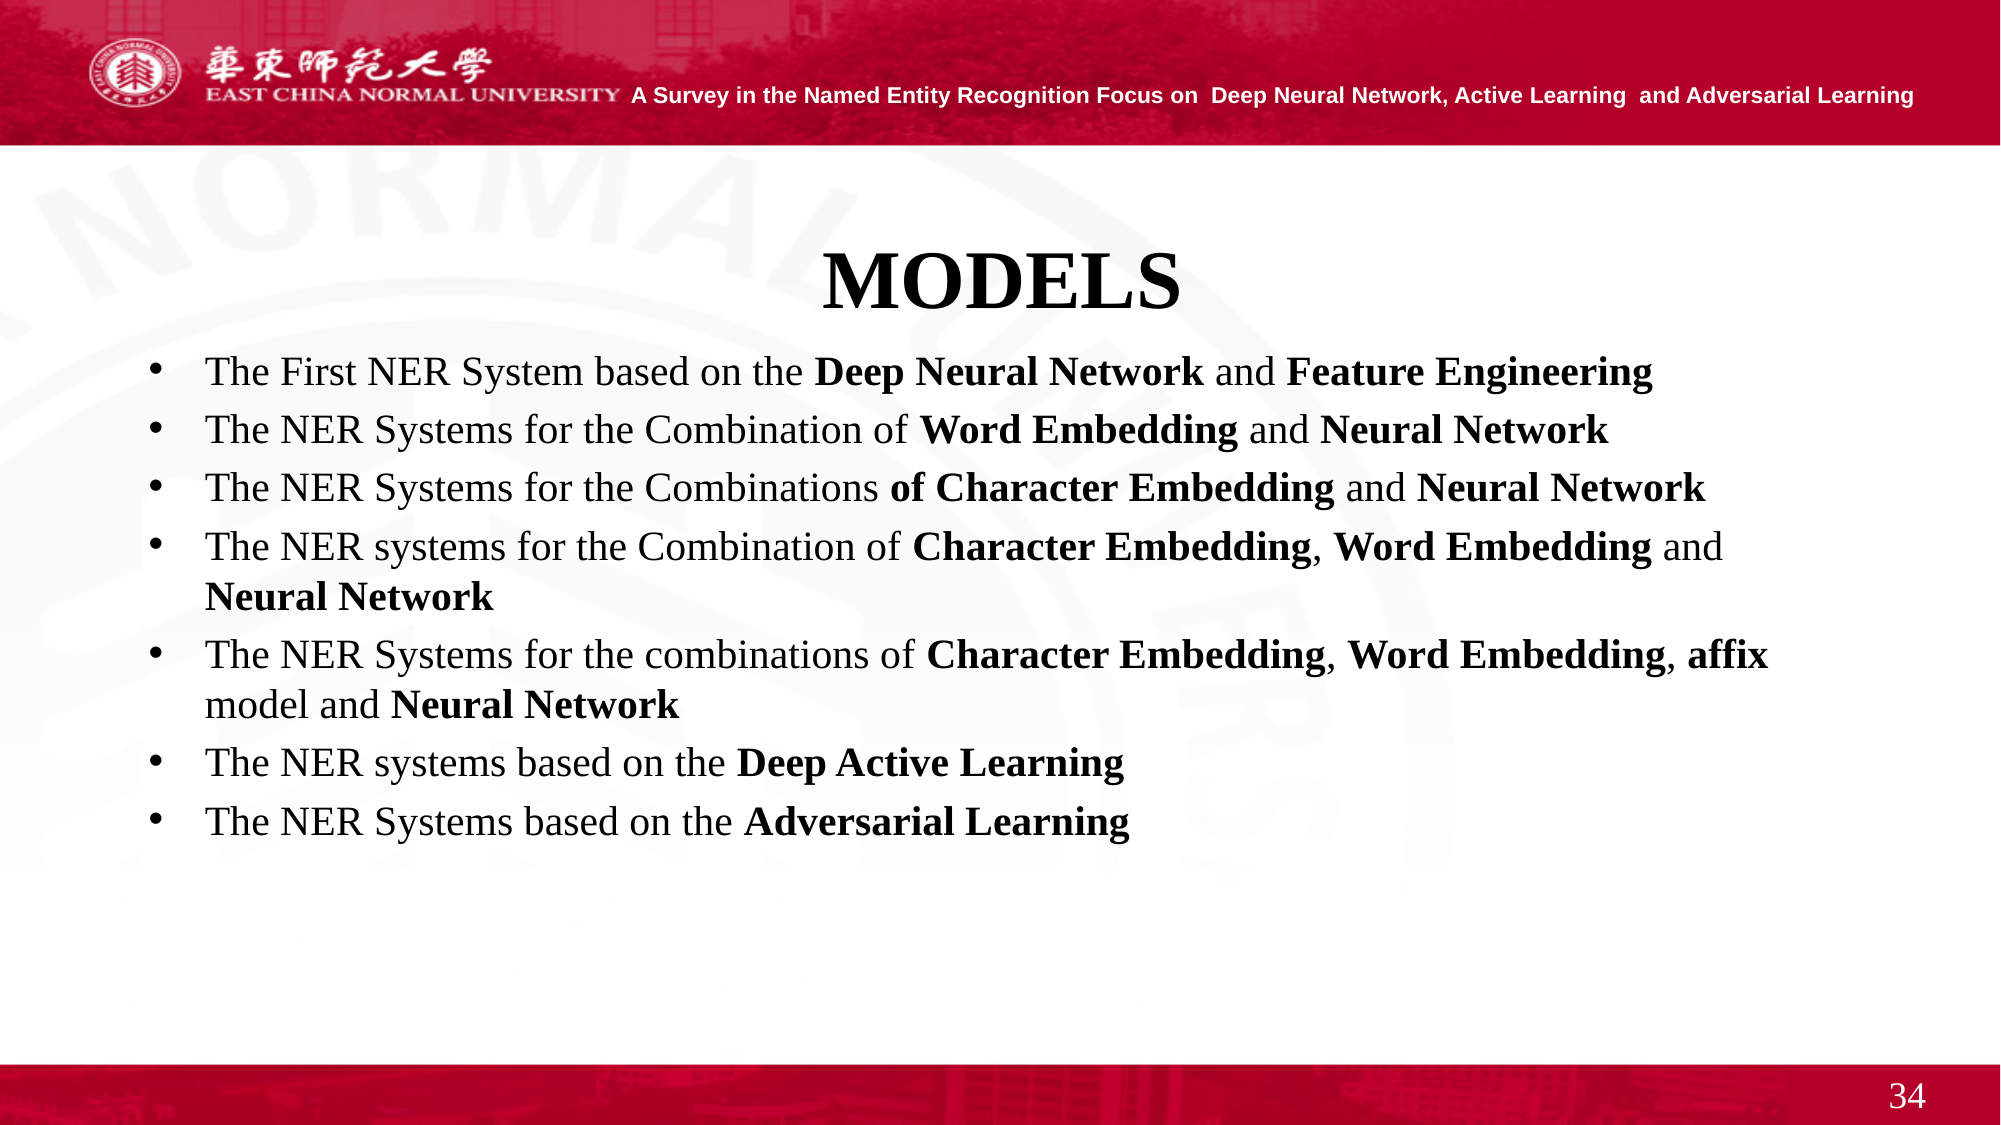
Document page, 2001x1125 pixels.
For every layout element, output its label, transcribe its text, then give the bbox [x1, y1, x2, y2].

slide_number 34 [1474, 1063, 1941, 1125]
title MODELS [102, 181, 1903, 370]
picture [0, 0, 2001, 1125]
list The First NER System based on the Deep Neural Network and Feature Engineering The NER Systems for the Combination of Word Embedding and Neural Network The NER Systems for the Combinations of Character Embedding and Neural Network The NER systems for the Combination of Character Embedding, Word Embedding and Neural Network The NER Systems for the combinations of Character Embedding, Word Embedding, affix model and Neural Network The NER systems based on the Deep Active Learning The NER Systems based on the Adversarial Learning [133, 335, 1842, 1037]
